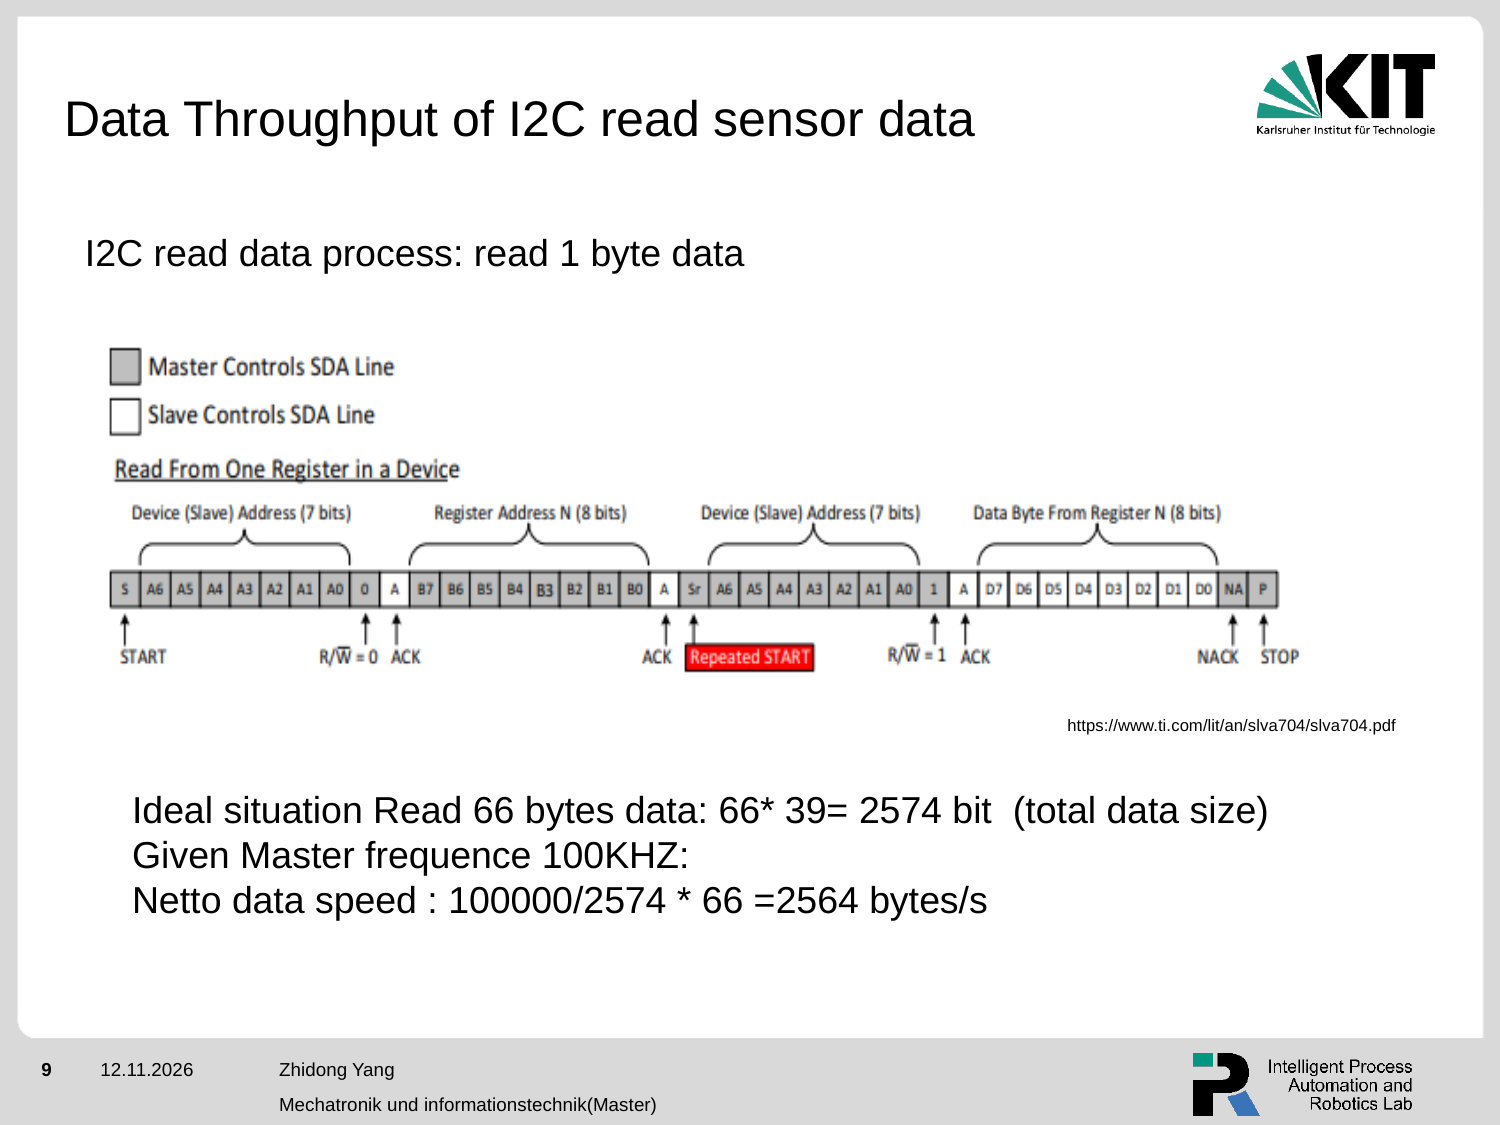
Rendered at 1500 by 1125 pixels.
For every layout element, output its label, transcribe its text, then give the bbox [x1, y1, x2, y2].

text_box I2C read data process: read 1 byte data [70, 222, 771, 282]
picture [0, 0, 1500, 1125]
text_box Data Throughput of I2C read sensor data [64, 54, 1198, 147]
text_box Zhidong Yang Mechatronik und informationstechnik(Master) [279, 1057, 1116, 1117]
text_box Ideal situation Read 66 bytes data: 66* 39= 2574 bit (total data size) Given Master frequence 100KHZ: Netto data speed : 100000/2574 * 66 =2564 bytes/s [117, 779, 1295, 929]
text_box https://www.ti.com/lit/an/slva704/slva704.pdf [1052, 707, 1417, 743]
